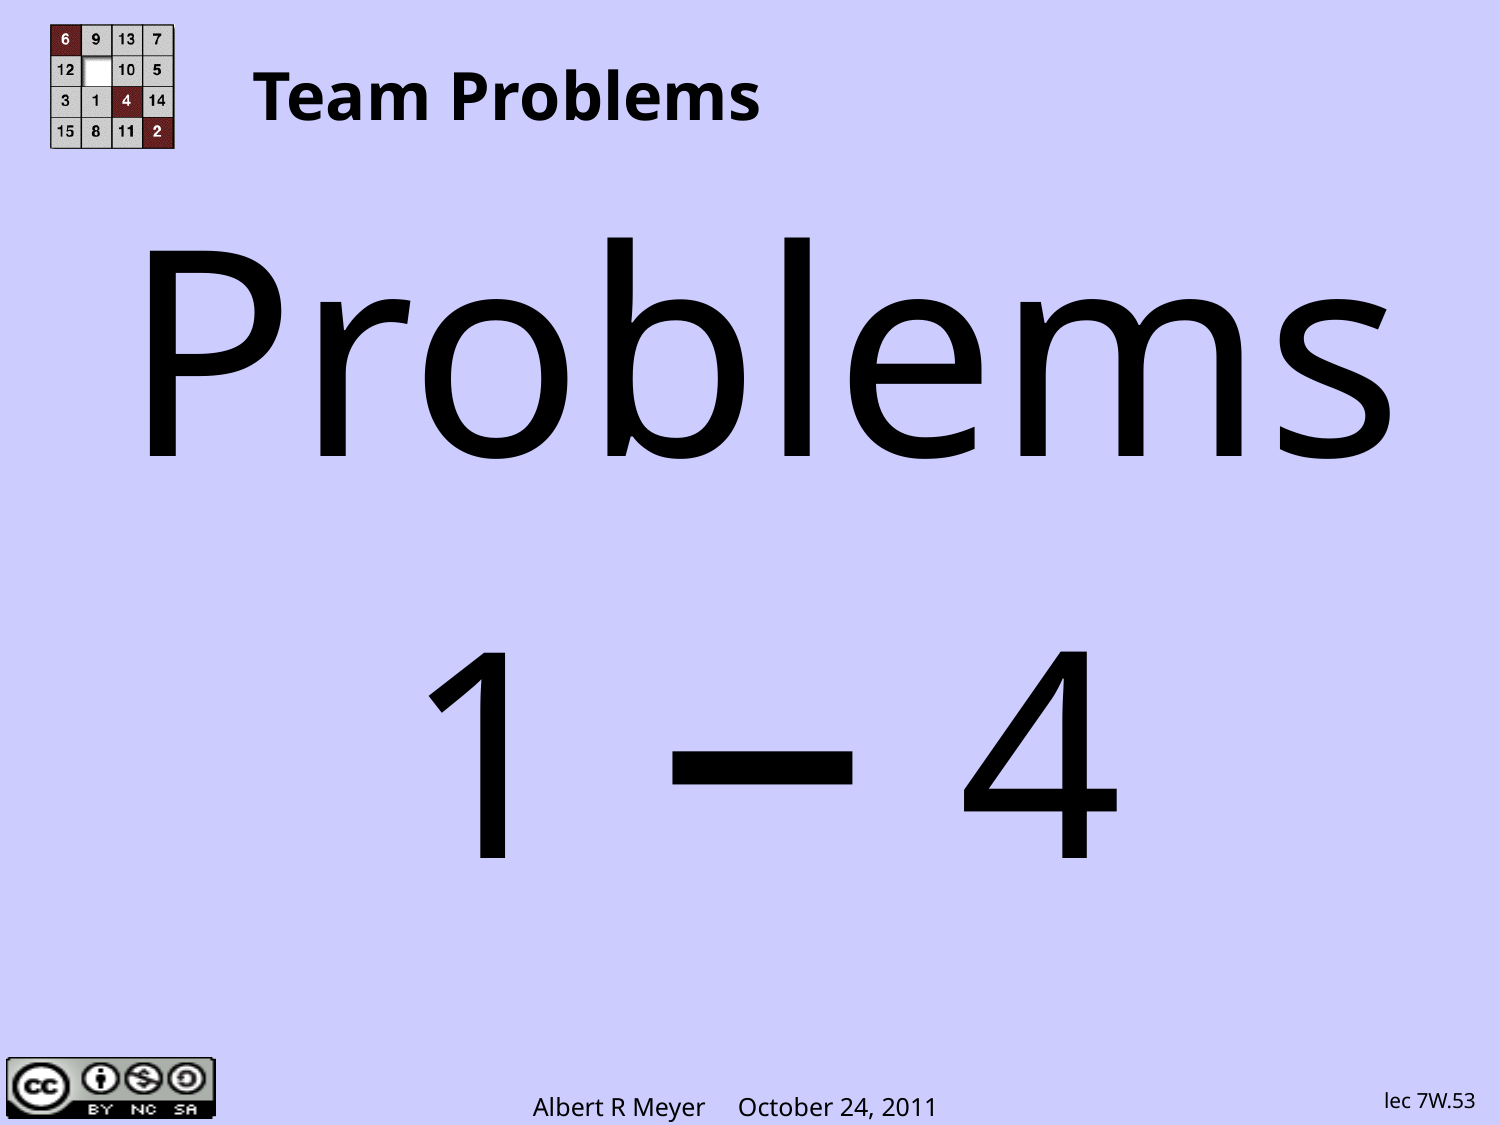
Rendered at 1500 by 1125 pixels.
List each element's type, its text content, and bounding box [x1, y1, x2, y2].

title Team Problems [237, 0, 1476, 188]
list Problems 1 − 4 [59, 161, 1467, 955]
picture [50, 24, 175, 149]
slide_number lec 7W.53 [1247, 1079, 1491, 1121]
picture [6, 1057, 216, 1119]
